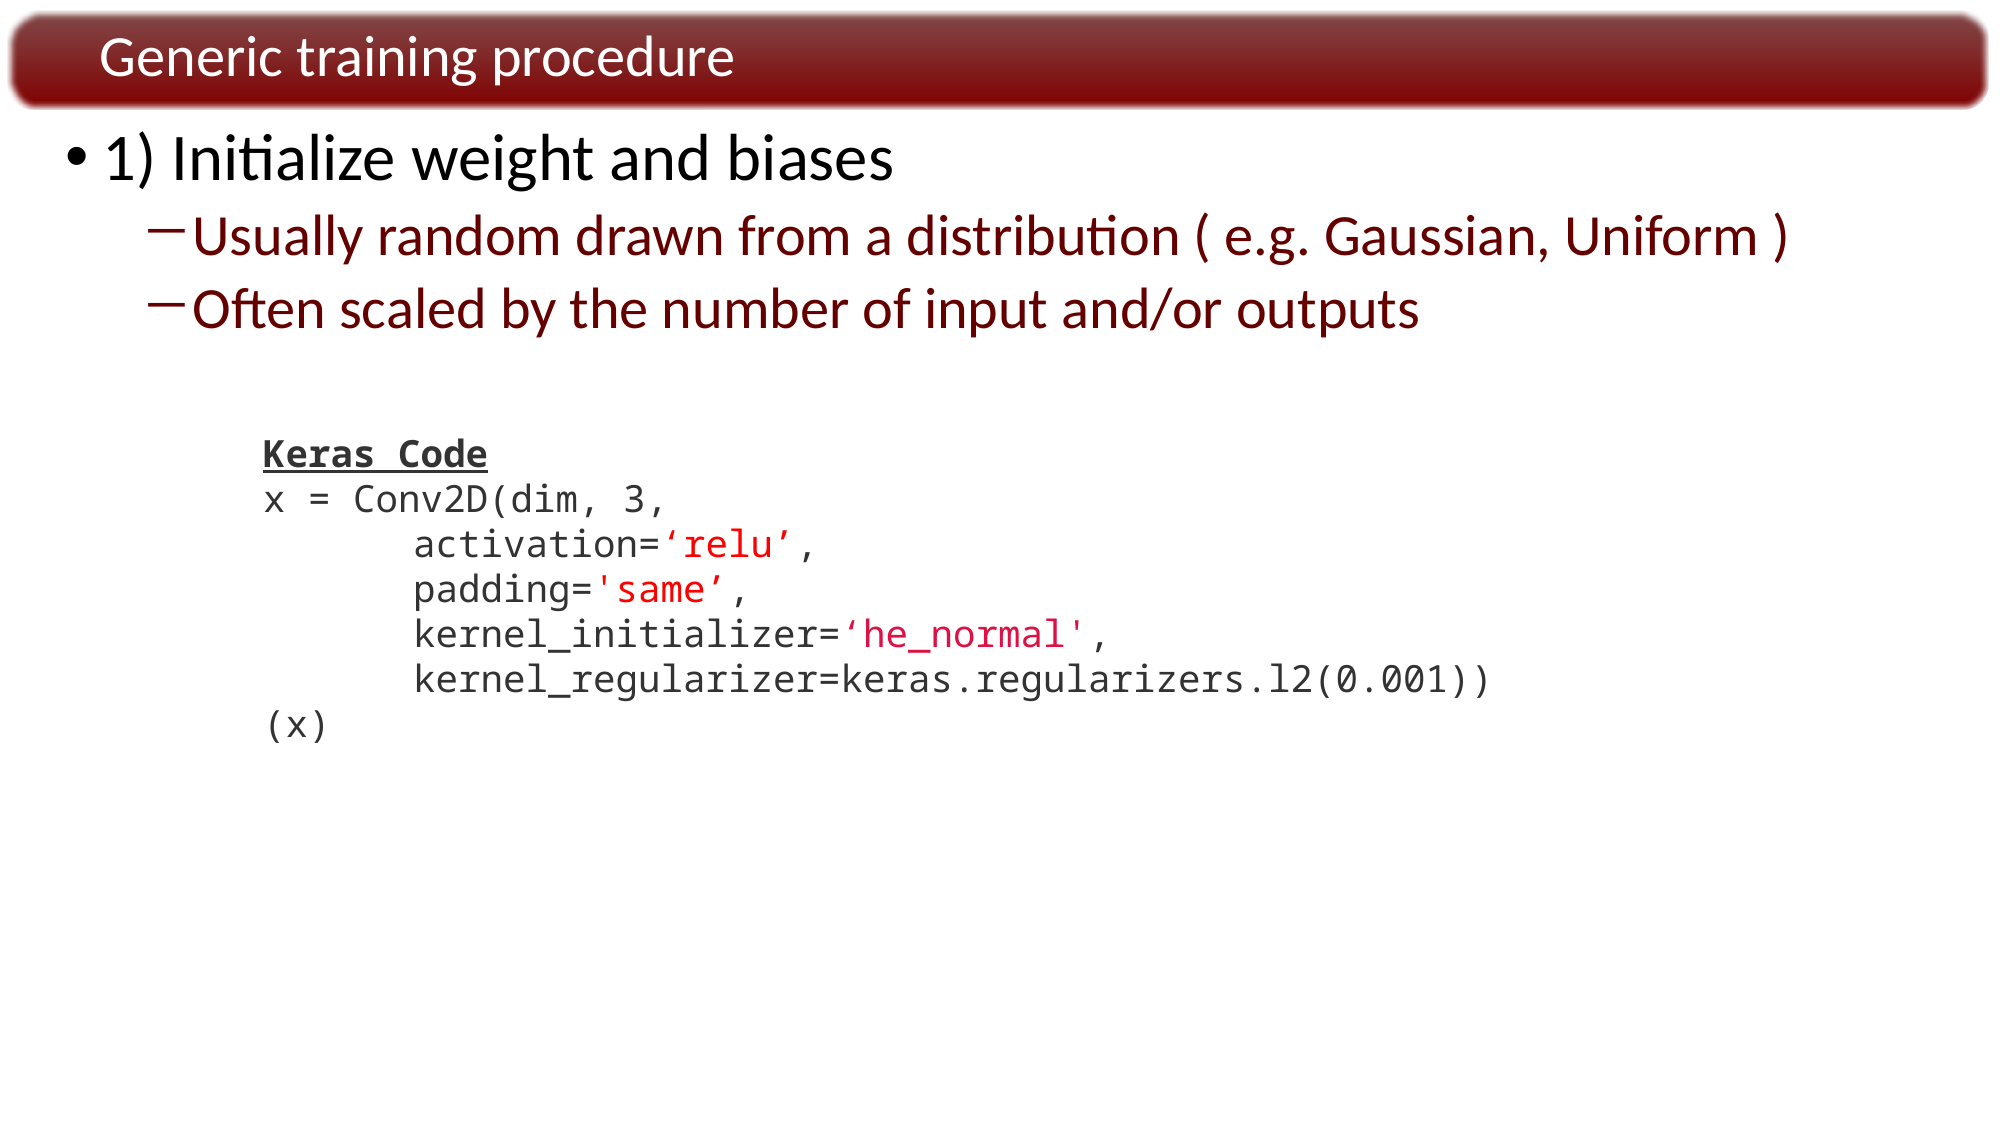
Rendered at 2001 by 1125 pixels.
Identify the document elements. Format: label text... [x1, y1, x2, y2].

list 1) Initialize weight and biases Usually random drawn from a distribution ( e.g. Gaussian, Uniform ) Often scaled by the number of input and/or outputs [50, 115, 1900, 407]
text_box Keras Code x = Conv2D(dim, 3, activation=‘relu’, padding='same’, kernel_initializer=‘he_normal', kernel_regularizer=keras.regularizers.l2(0.001))(x) [248, 422, 1552, 798]
list Generic training procedure [99, 16, 1965, 100]
